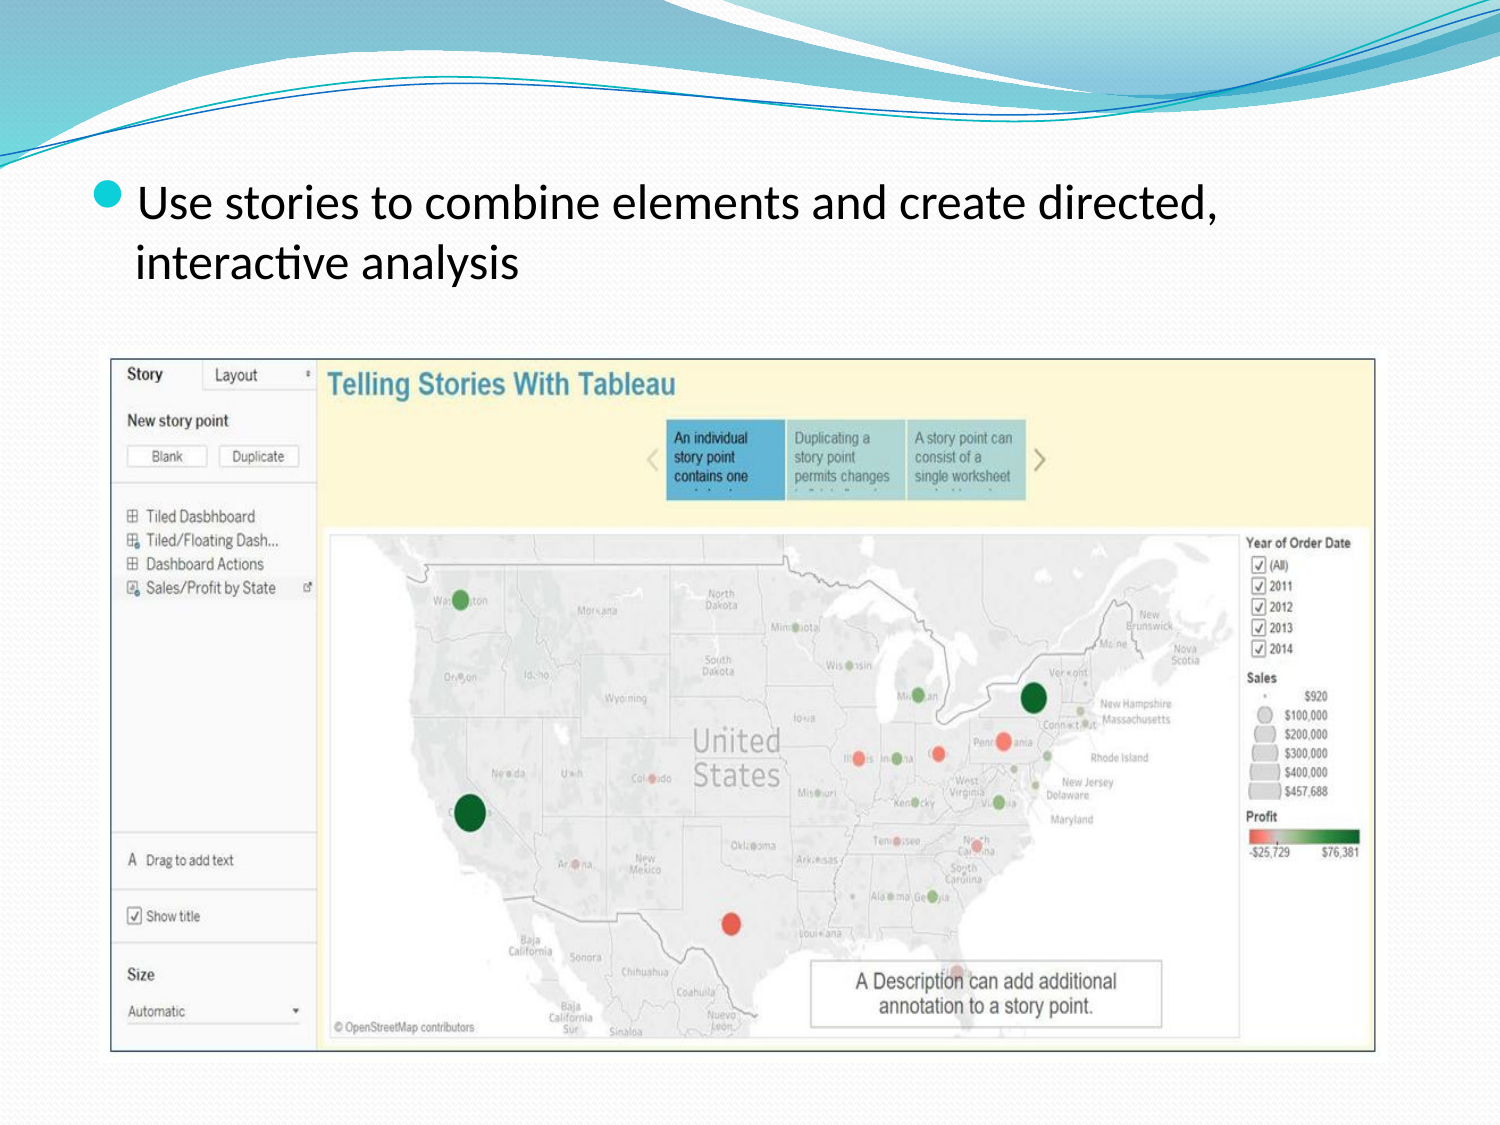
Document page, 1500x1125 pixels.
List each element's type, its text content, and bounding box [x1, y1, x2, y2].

list Use stories to combine elements and create directed, interactive analysis [75, 162, 1425, 1038]
picture [99, 349, 1388, 1063]
